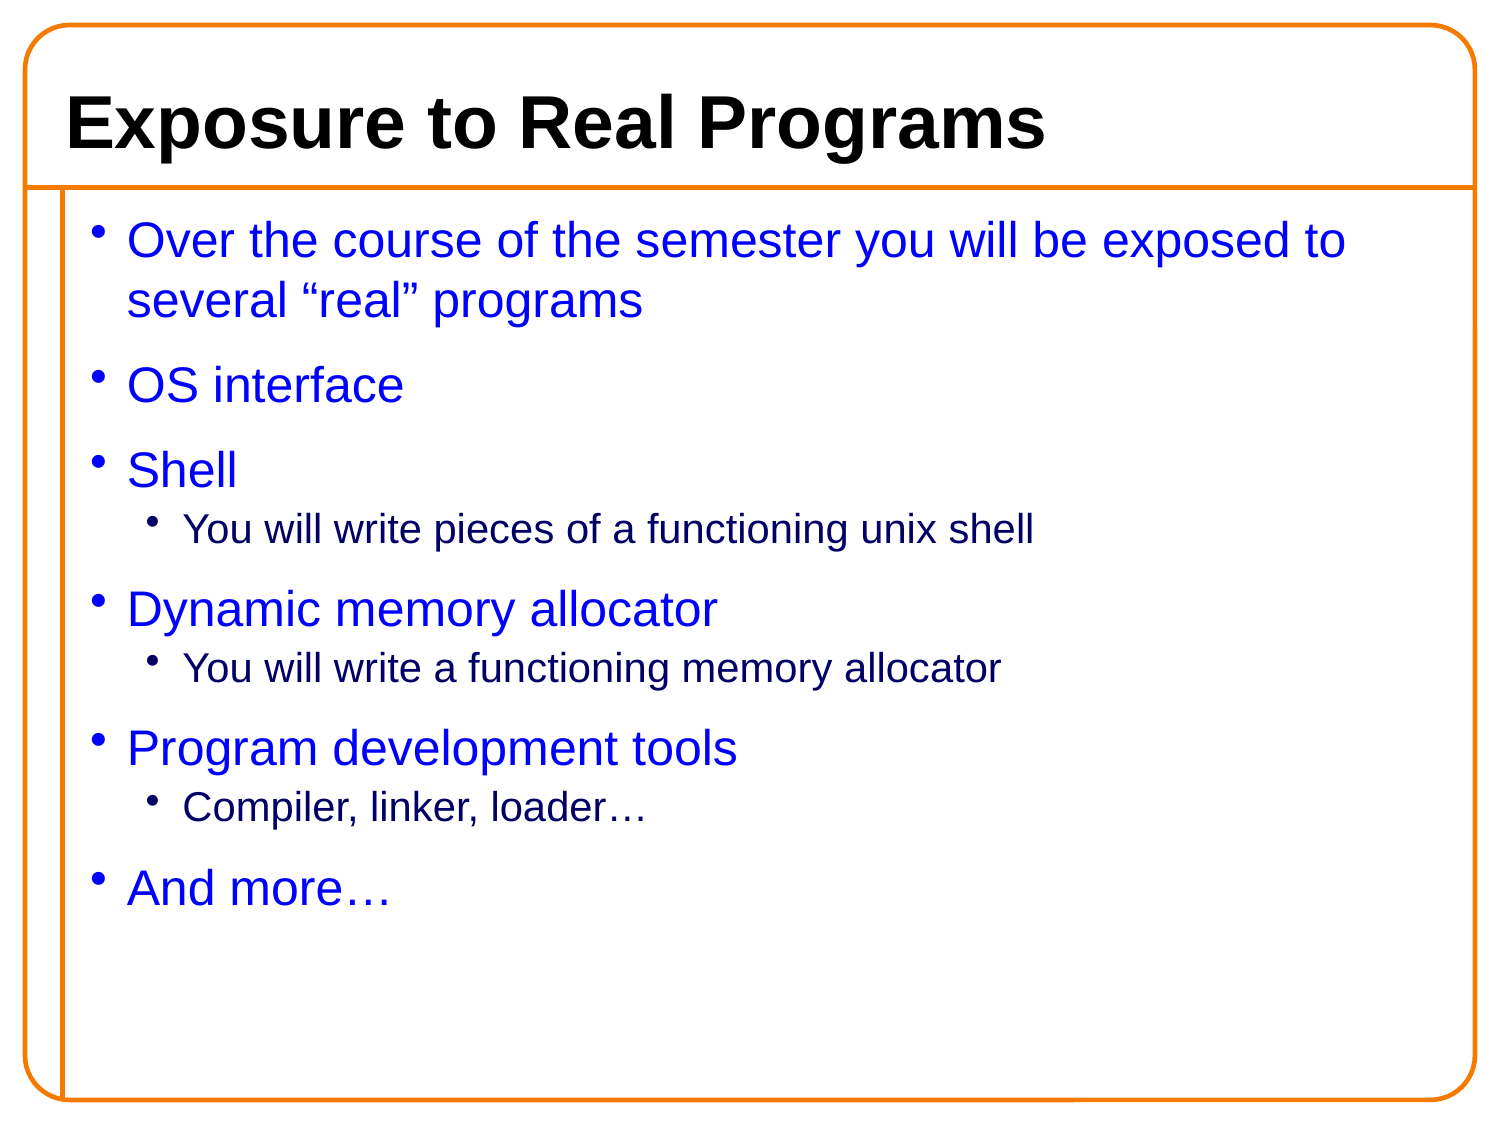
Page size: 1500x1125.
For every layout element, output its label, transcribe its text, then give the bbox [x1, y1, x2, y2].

title Exposure to Real Programs [50, 62, 1450, 175]
list Over the course of the semester you will be exposed to several “real” programs OS interface Shell You will write pieces of a functioning unix shell Dynamic memory allocator You will write a functioning memory allocator Program development tools Compiler, linker, loader… And more… [75, 200, 1463, 1100]
